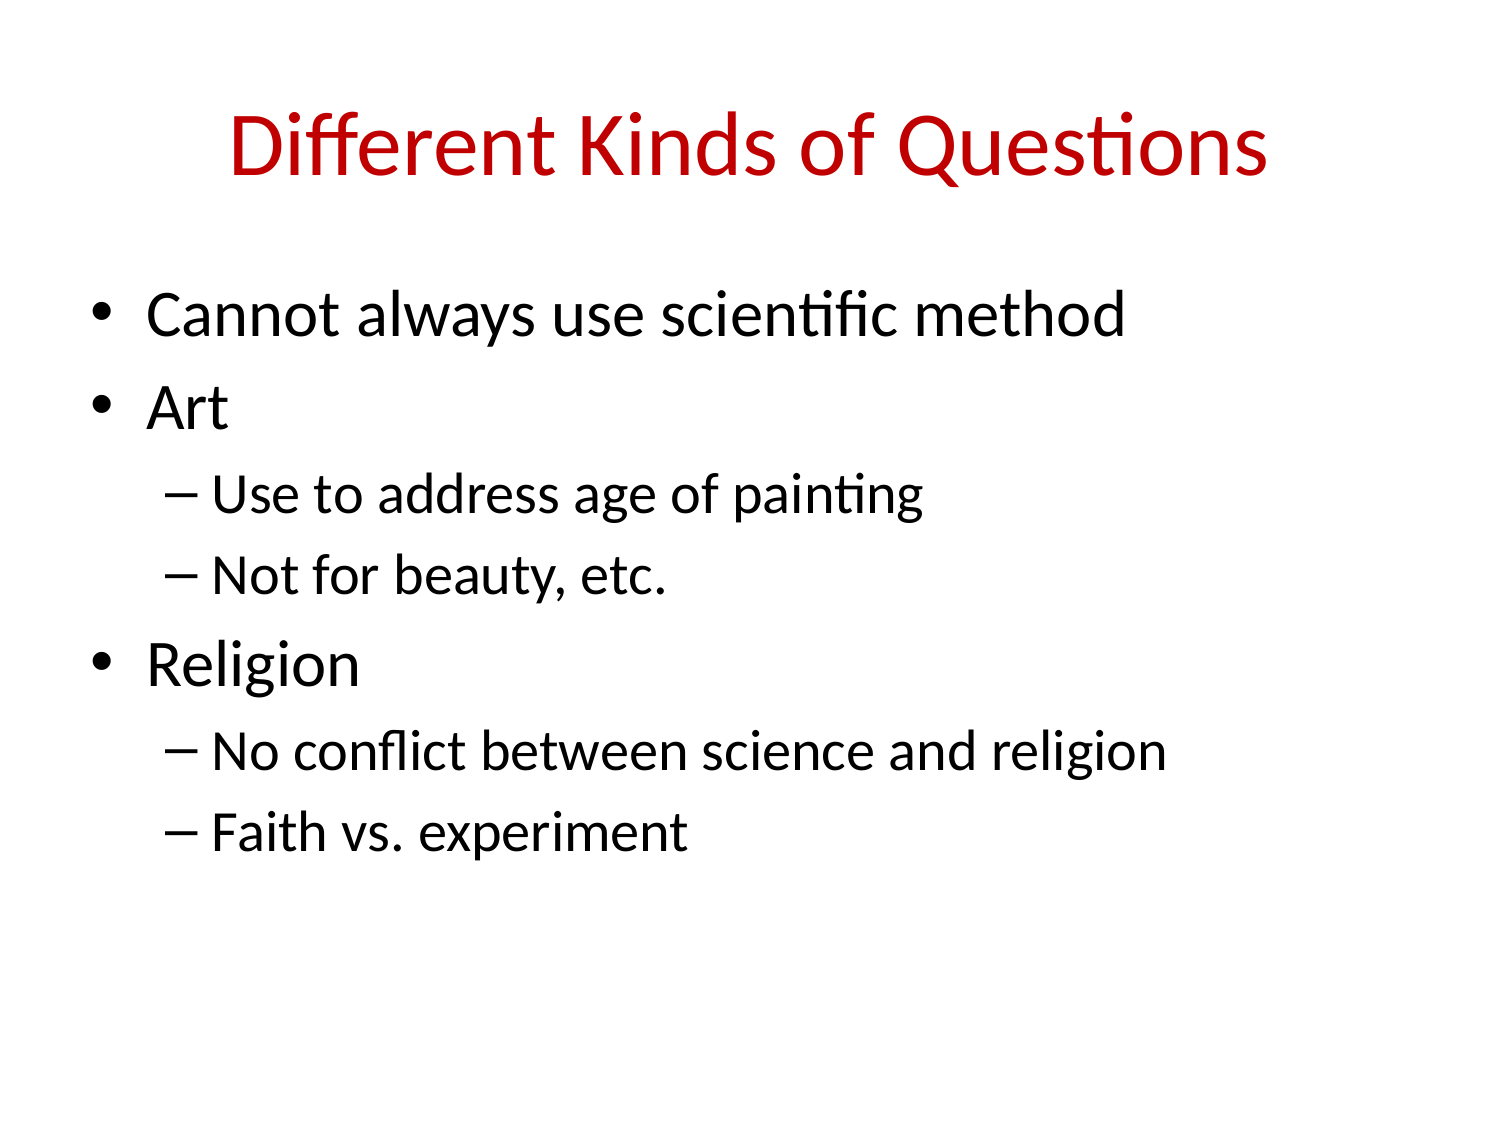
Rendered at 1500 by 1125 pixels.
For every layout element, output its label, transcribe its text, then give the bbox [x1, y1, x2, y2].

list Cannot always use scientific method Art Use to address age of painting Not for beauty, etc. Religion No conflict between science and religion Faith vs. experiment [75, 262, 1425, 1005]
title Different Kinds of Questions [75, 45, 1425, 233]
